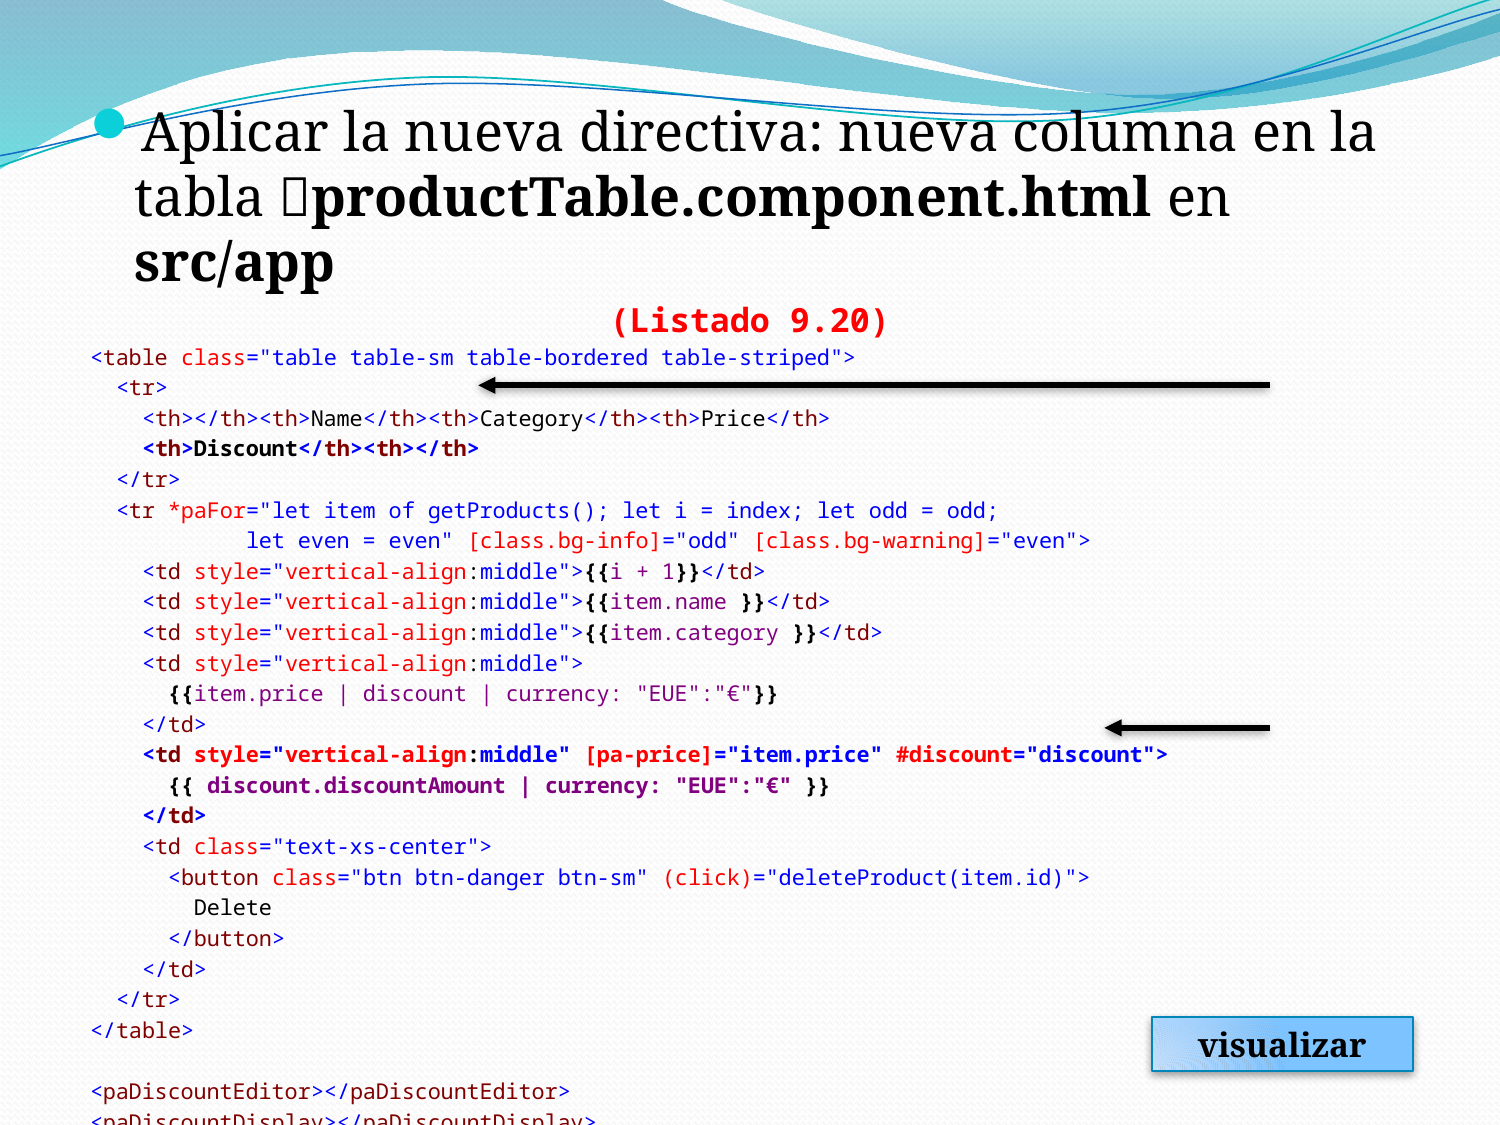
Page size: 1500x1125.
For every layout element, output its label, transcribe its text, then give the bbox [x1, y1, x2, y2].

text_box visualizar [1151, 1016, 1414, 1072]
list Aplicar la nueva directiva: nueva columna en la tabla productTable.component.html en src/app (Listado 9.20) <table class="table table-sm table-bordered table-striped"> <tr> <th></th><th>Name</th><th>Category</th><th>Price</th> <th>Discount</th><th></th> </tr> <tr *paFor="let item of getProducts(); let i = index; let odd = odd; let even = even" [class.bg-info]="odd" [class.bg-warning]="even"> <td style="vertical-align:middle">{{i + 1}}</td> <td style="vertical-align:middle">{{item.name }}</td> <td style="vertical-align:middle">{{item.category }}</td> <td style="vertical-align:middle"> {{item.price | discount | currency: "EUE":"€"}} </td> <td style="vertical-align:middle" [pa-price]="item.price" #discount="discount"> {{ discount.discountAmount | currency: "EUE":"€" }} </td> <td class="text-xs-center"> <button class="btn btn-danger btn-sm" (click)="deleteProduct(item.id)"> Delete </button> </td> </tr> </table> <paDiscountEditor></paDiscountEditor> <paDiscountDisplay></paDiscountDisplay> [74, 89, 1426, 1038]
